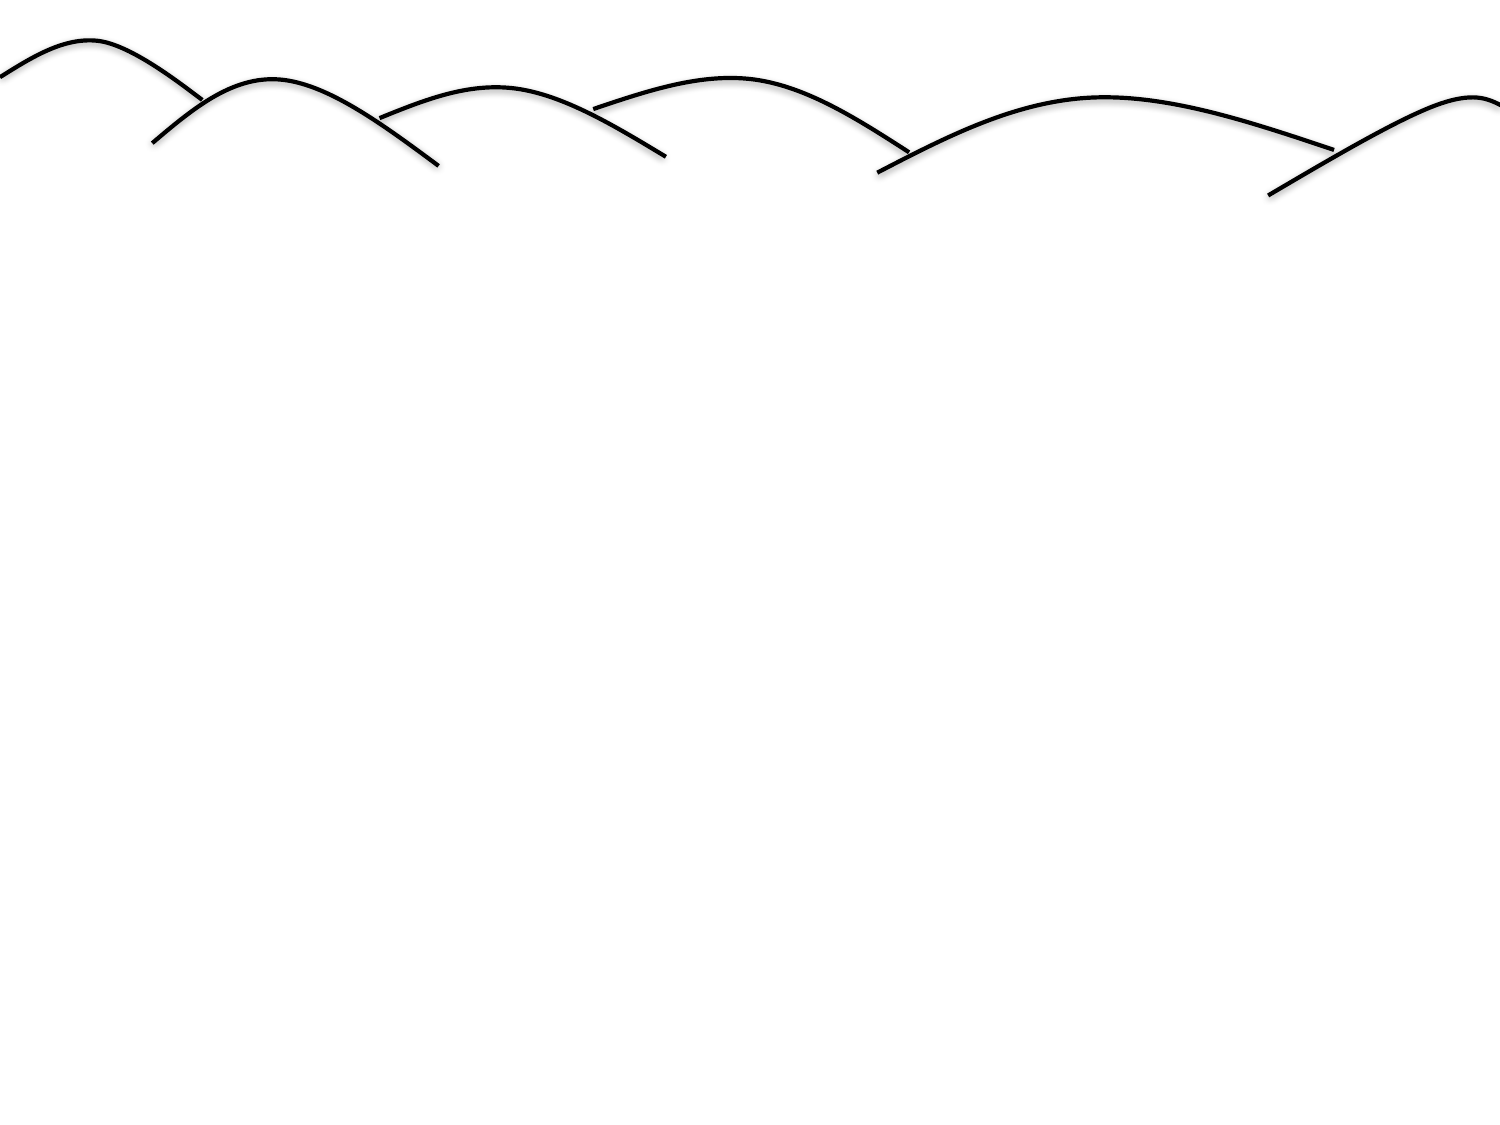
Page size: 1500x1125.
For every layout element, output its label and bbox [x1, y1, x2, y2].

text_box [150, 77, 440, 168]
text_box [876, 95, 1335, 175]
text_box [592, 75, 911, 153]
text_box [0, 38, 203, 101]
text_box [378, 85, 667, 159]
text_box [1267, 95, 1500, 198]
